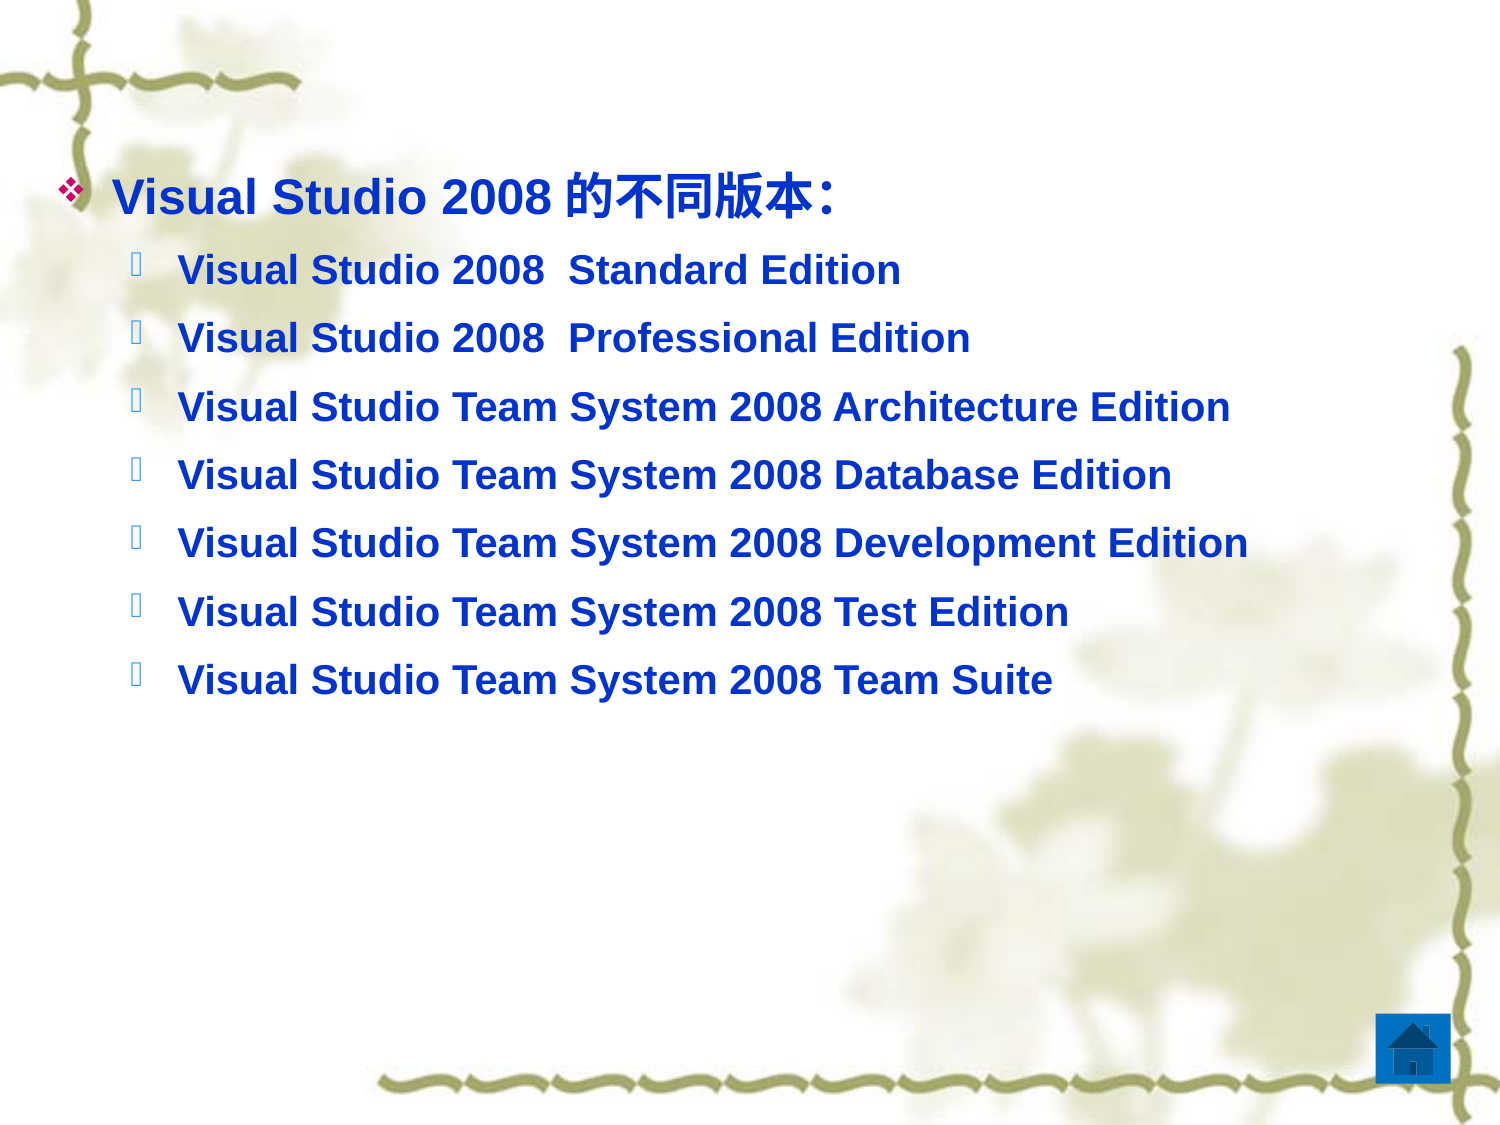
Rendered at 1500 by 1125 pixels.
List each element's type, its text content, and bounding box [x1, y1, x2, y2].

picture [0, 0, 1500, 1125]
text_box [1374, 1012, 1453, 1086]
list Visual Studio 2008的不同版本： Visual Studio 2008 Standard Edition Visual Studio 2008 Professional Edition Visual Studio Team System 2008 Architecture Edition Visual Studio Team System 2008 Database Edition Visual Studio Team System 2008 Development Edition Visual Studio Team System 2008 Test Edition Visual Studio Team System 2008 Team Suite [55, 152, 1450, 1049]
